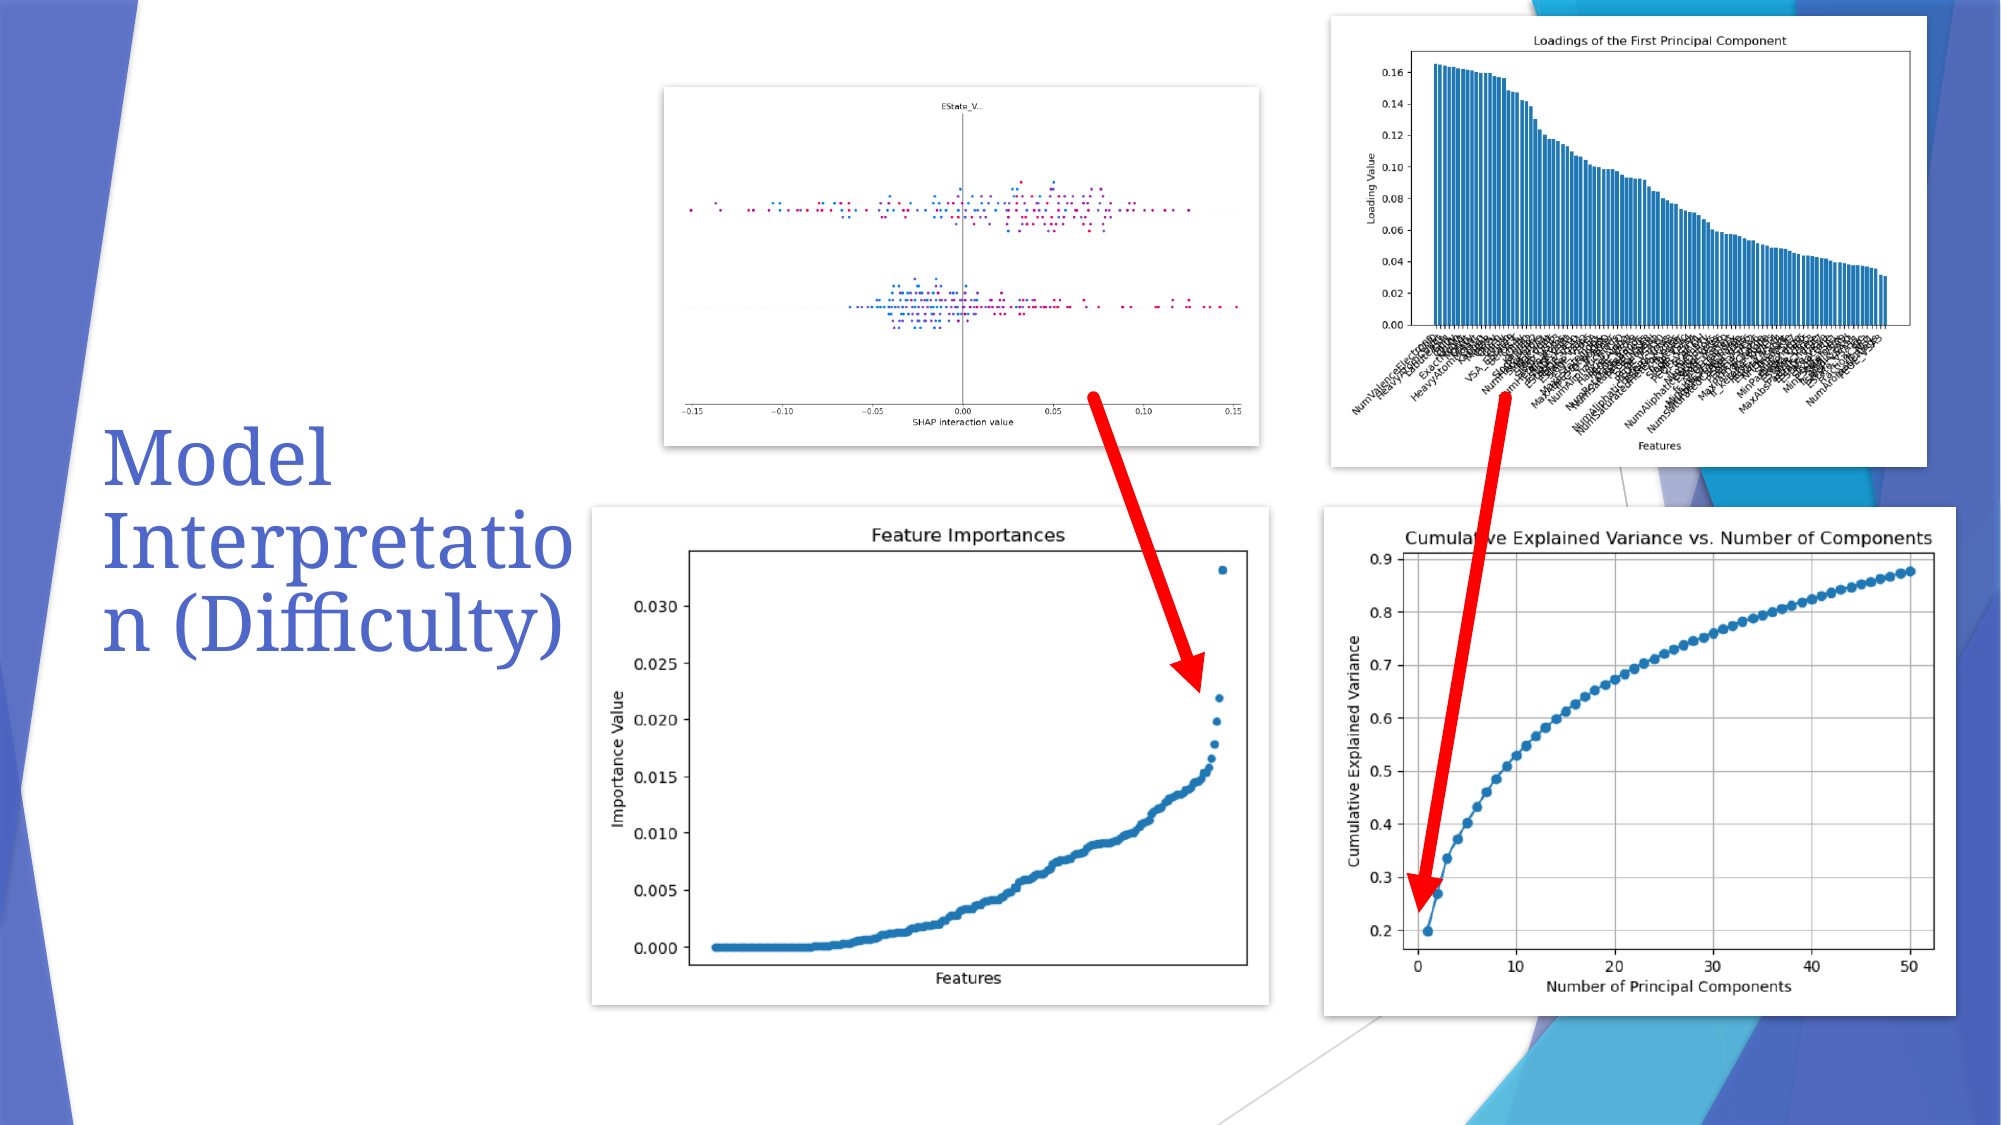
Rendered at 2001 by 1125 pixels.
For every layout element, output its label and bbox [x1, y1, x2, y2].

picture [1337, 520, 1943, 1002]
text_box [1092, 397, 1201, 695]
picture [1345, 29, 1913, 453]
picture [606, 520, 1255, 991]
picture [677, 100, 1246, 432]
text_box [0, 0, 2000, 1125]
text_box [1418, 397, 1507, 914]
